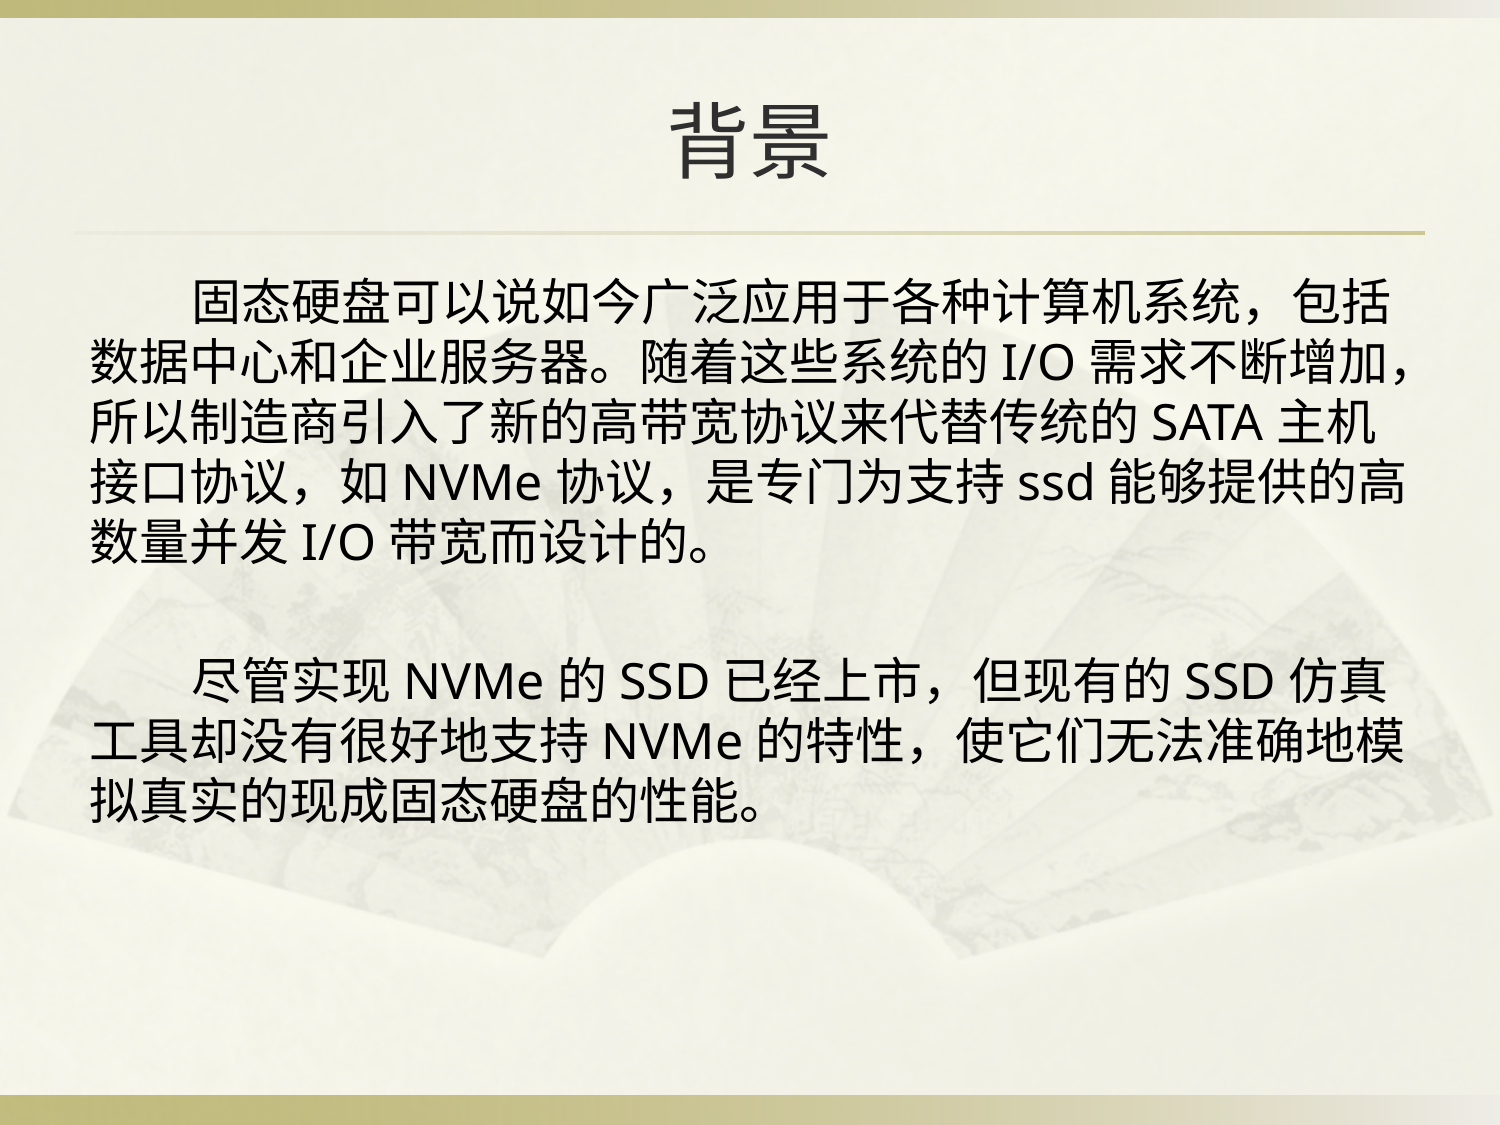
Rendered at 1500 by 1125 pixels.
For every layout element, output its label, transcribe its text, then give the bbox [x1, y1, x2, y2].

list 固态硬盘可以说如今广泛应用于各种计算机系统，包括数据中心和企业服务器。随着这些系统的I/O需求不断增加，所以制造商引入了新的高带宽协议来代替传统的SATA主机接口协议，如NVMe协议，是专门为支持ssd能够提供的高数量并发I/O带宽而设计的。 尽管实现NVMe的SSD已经上市，但现有的SSD仿真工具却没有很好地支持NVMe的特性，使它们无法准确地模拟真实的现成固态硬盘的性能。 [75, 262, 1425, 1032]
title 背景 [75, 45, 1425, 233]
